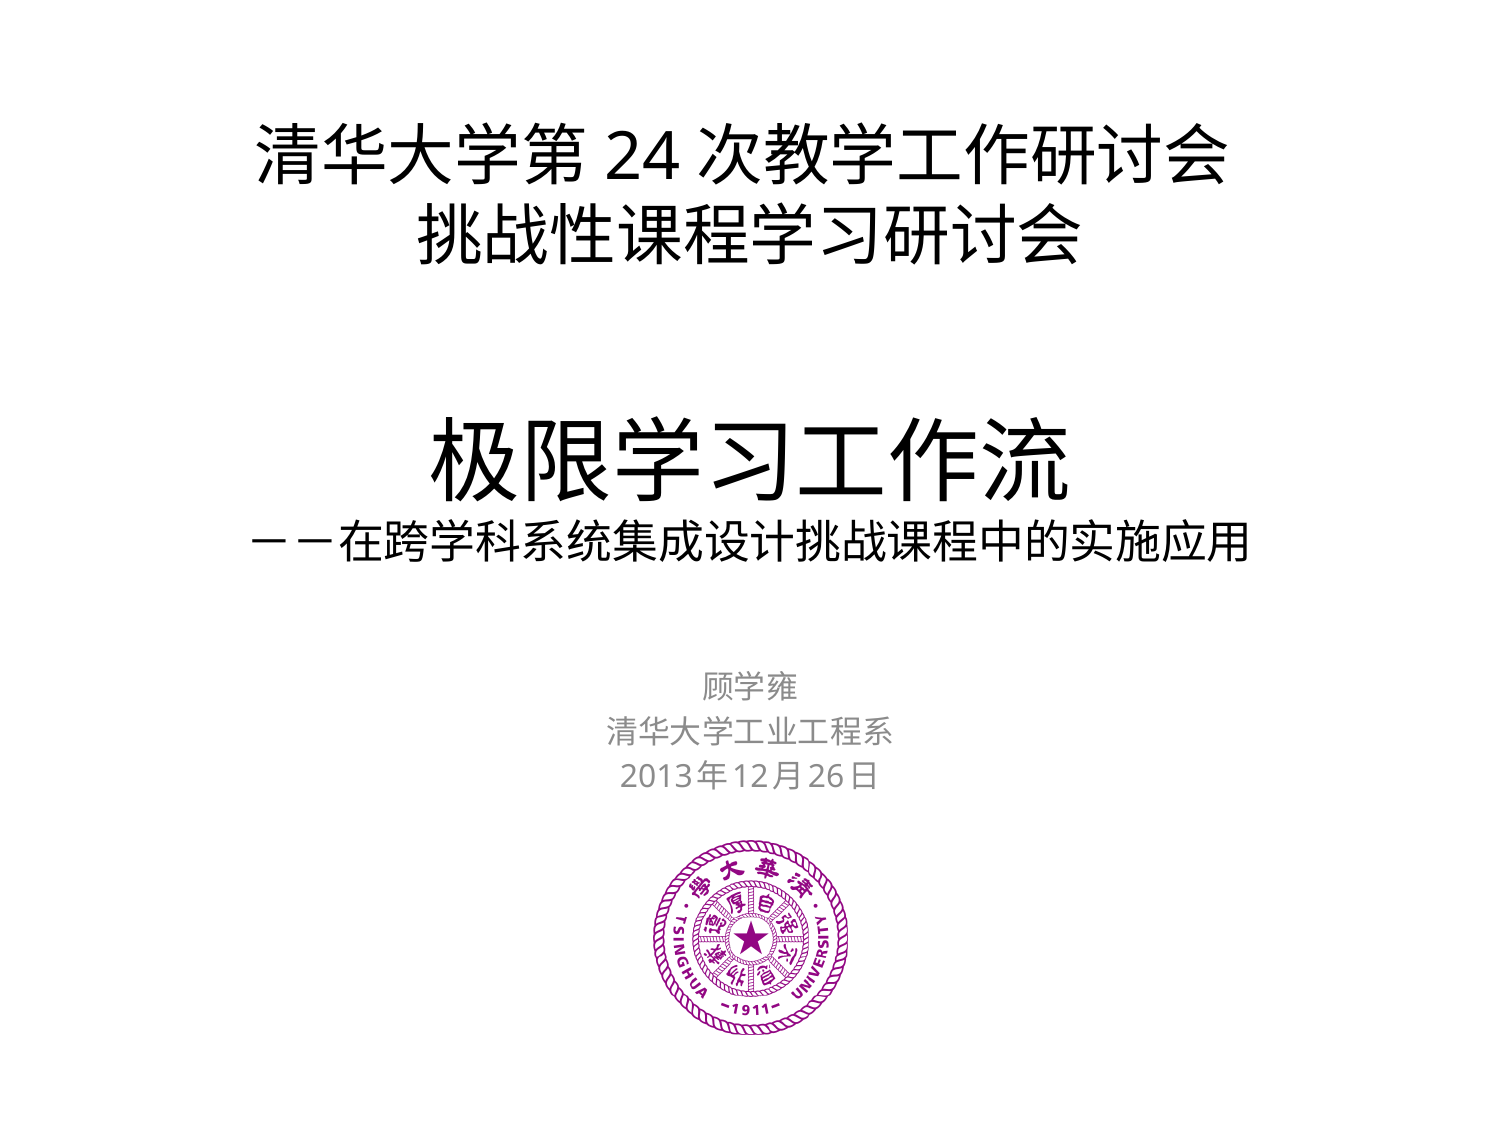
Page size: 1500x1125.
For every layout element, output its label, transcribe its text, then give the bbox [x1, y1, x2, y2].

picture [653, 840, 848, 1035]
text_box 清华大学第24次教学工作研讨会 挑战性课程学习研讨会 [224, 105, 1275, 280]
title 极限学习工作流 －－在跨学科系统集成设计挑战课程中的实施应用 [112, 364, 1388, 606]
subtitle 顾学雍 清华大学工业工程系 2013年12月26日 [225, 658, 1275, 803]
